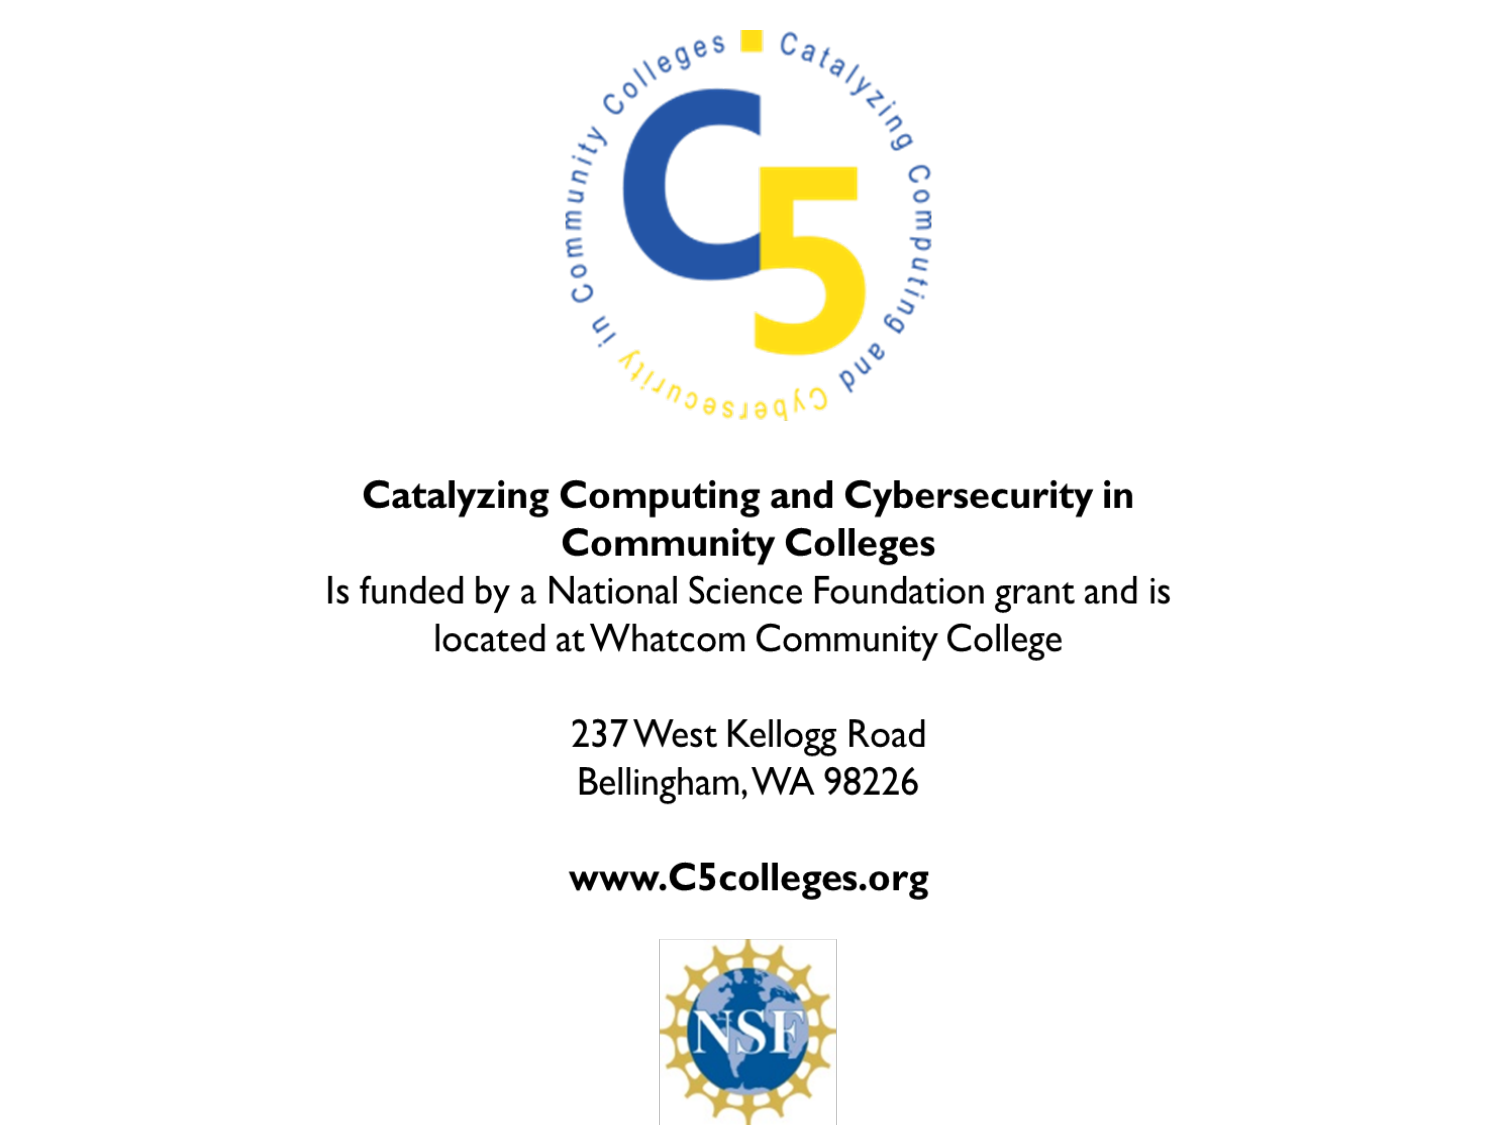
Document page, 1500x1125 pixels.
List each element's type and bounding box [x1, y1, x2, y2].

picture [294, 30, 1205, 1125]
